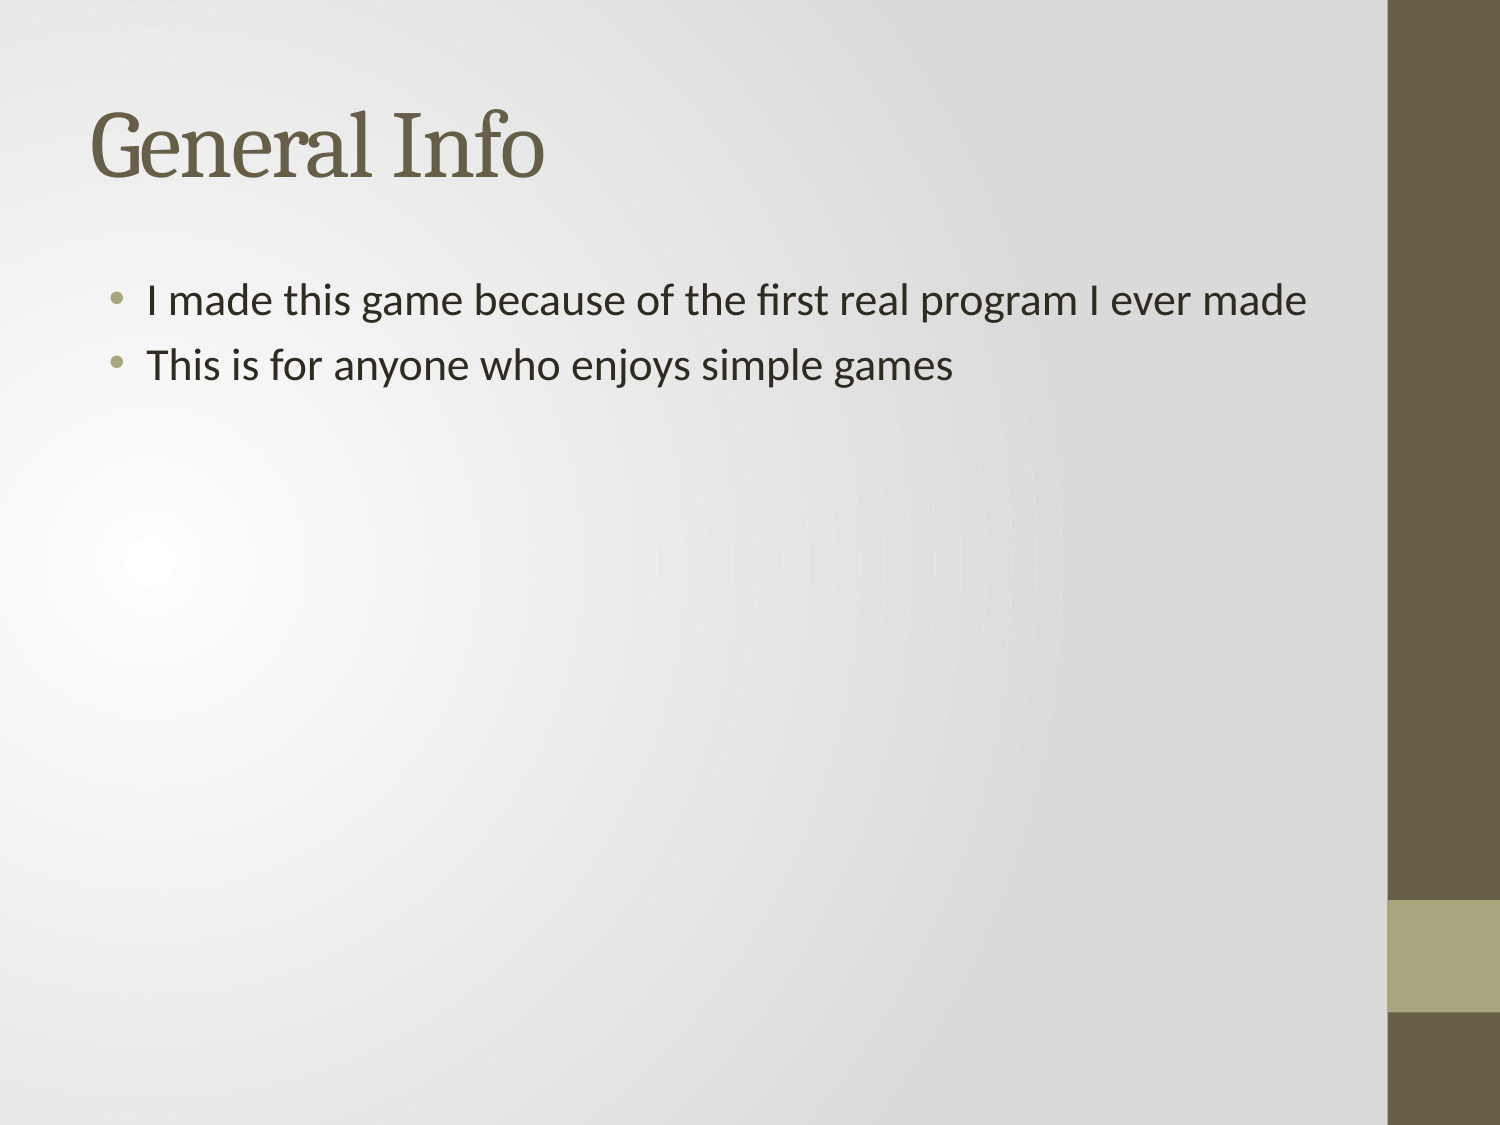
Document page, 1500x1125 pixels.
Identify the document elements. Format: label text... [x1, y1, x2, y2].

title General Info [75, 45, 1325, 233]
list I made this game because of the first real program I ever made This is for anyone who enjoys simple games [75, 262, 1325, 1050]
